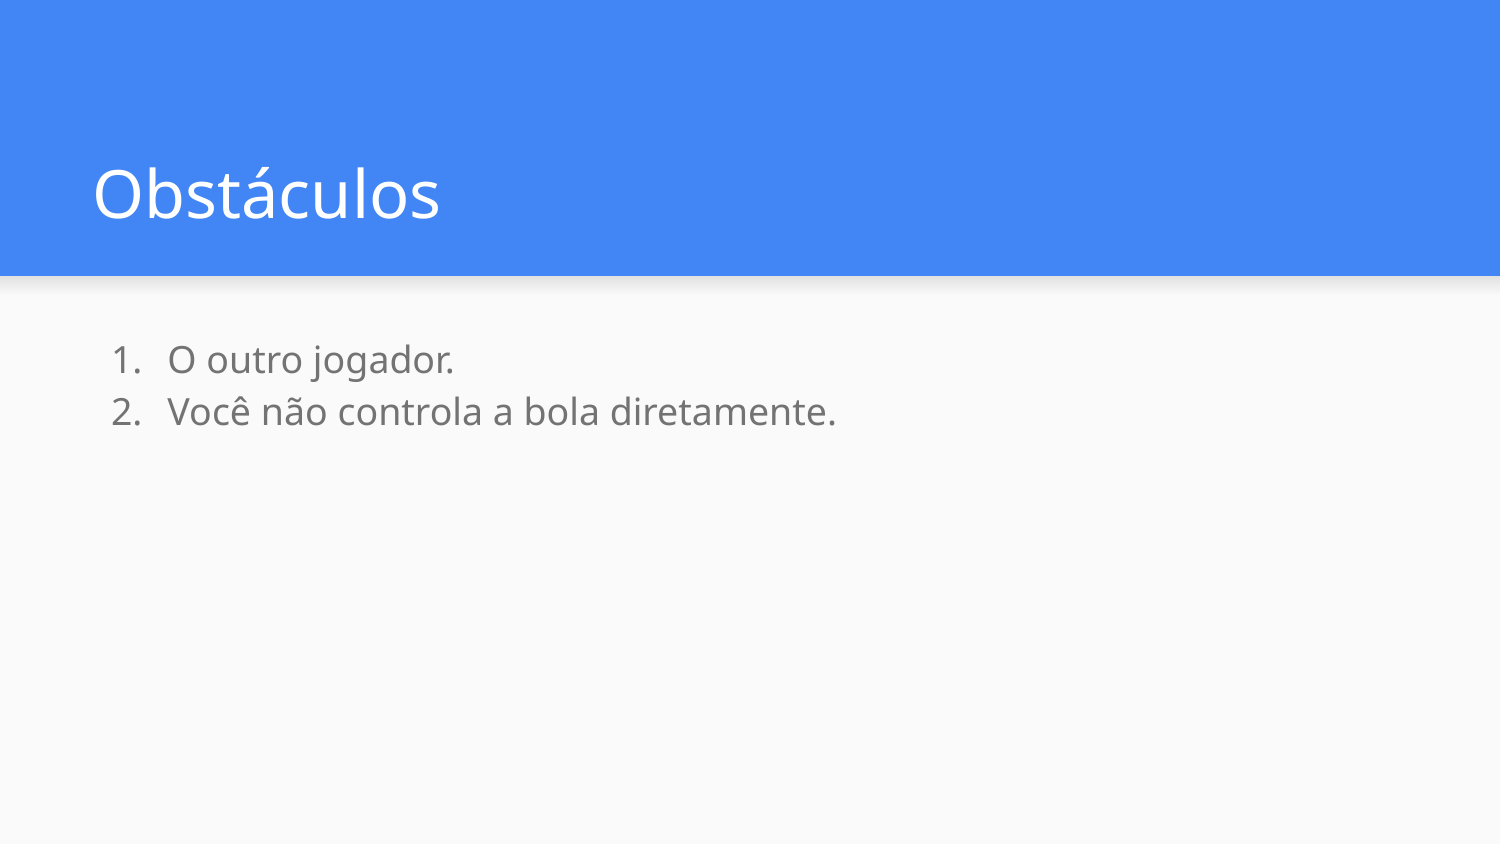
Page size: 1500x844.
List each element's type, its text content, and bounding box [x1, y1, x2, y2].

title Obstáculos [77, 121, 1427, 248]
list O outro jogador. Você não controla a bola diretamente. [77, 314, 1427, 760]
